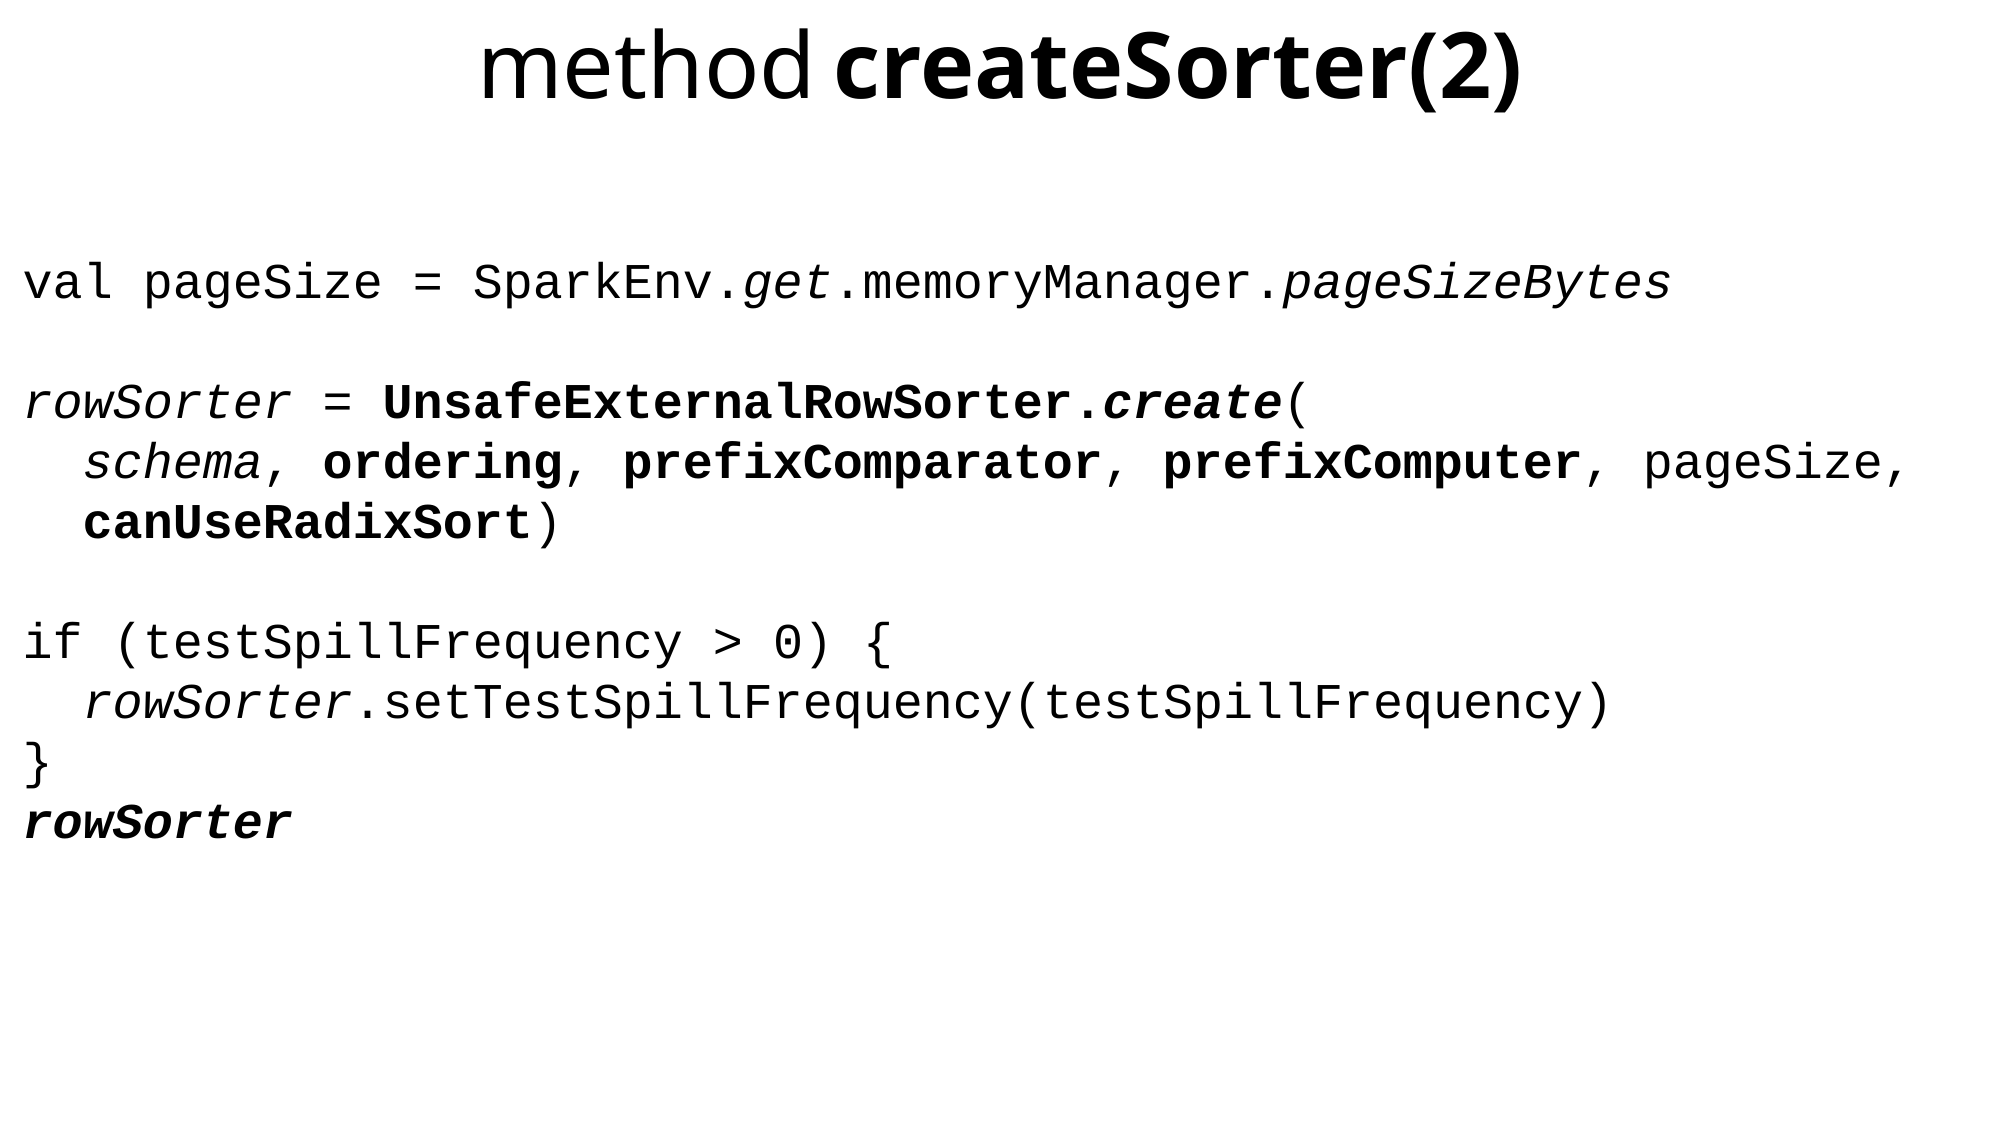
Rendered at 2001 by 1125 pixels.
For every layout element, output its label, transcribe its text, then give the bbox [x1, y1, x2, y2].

text_box val pageSize = SparkEnv.get.memoryManager.pageSizeBytes rowSorter = UnsafeExternalRowSorter.create( schema, ordering, prefixComparator, prefixComputer, pageSize, canUseRadixSort) if (testSpillFrequency > 0) { rowSorter.setTestSpillFrequency(testSpillFrequency) } rowSorter [7, 181, 1958, 857]
text_box method createSorter(2) [0, 0, 2000, 125]
